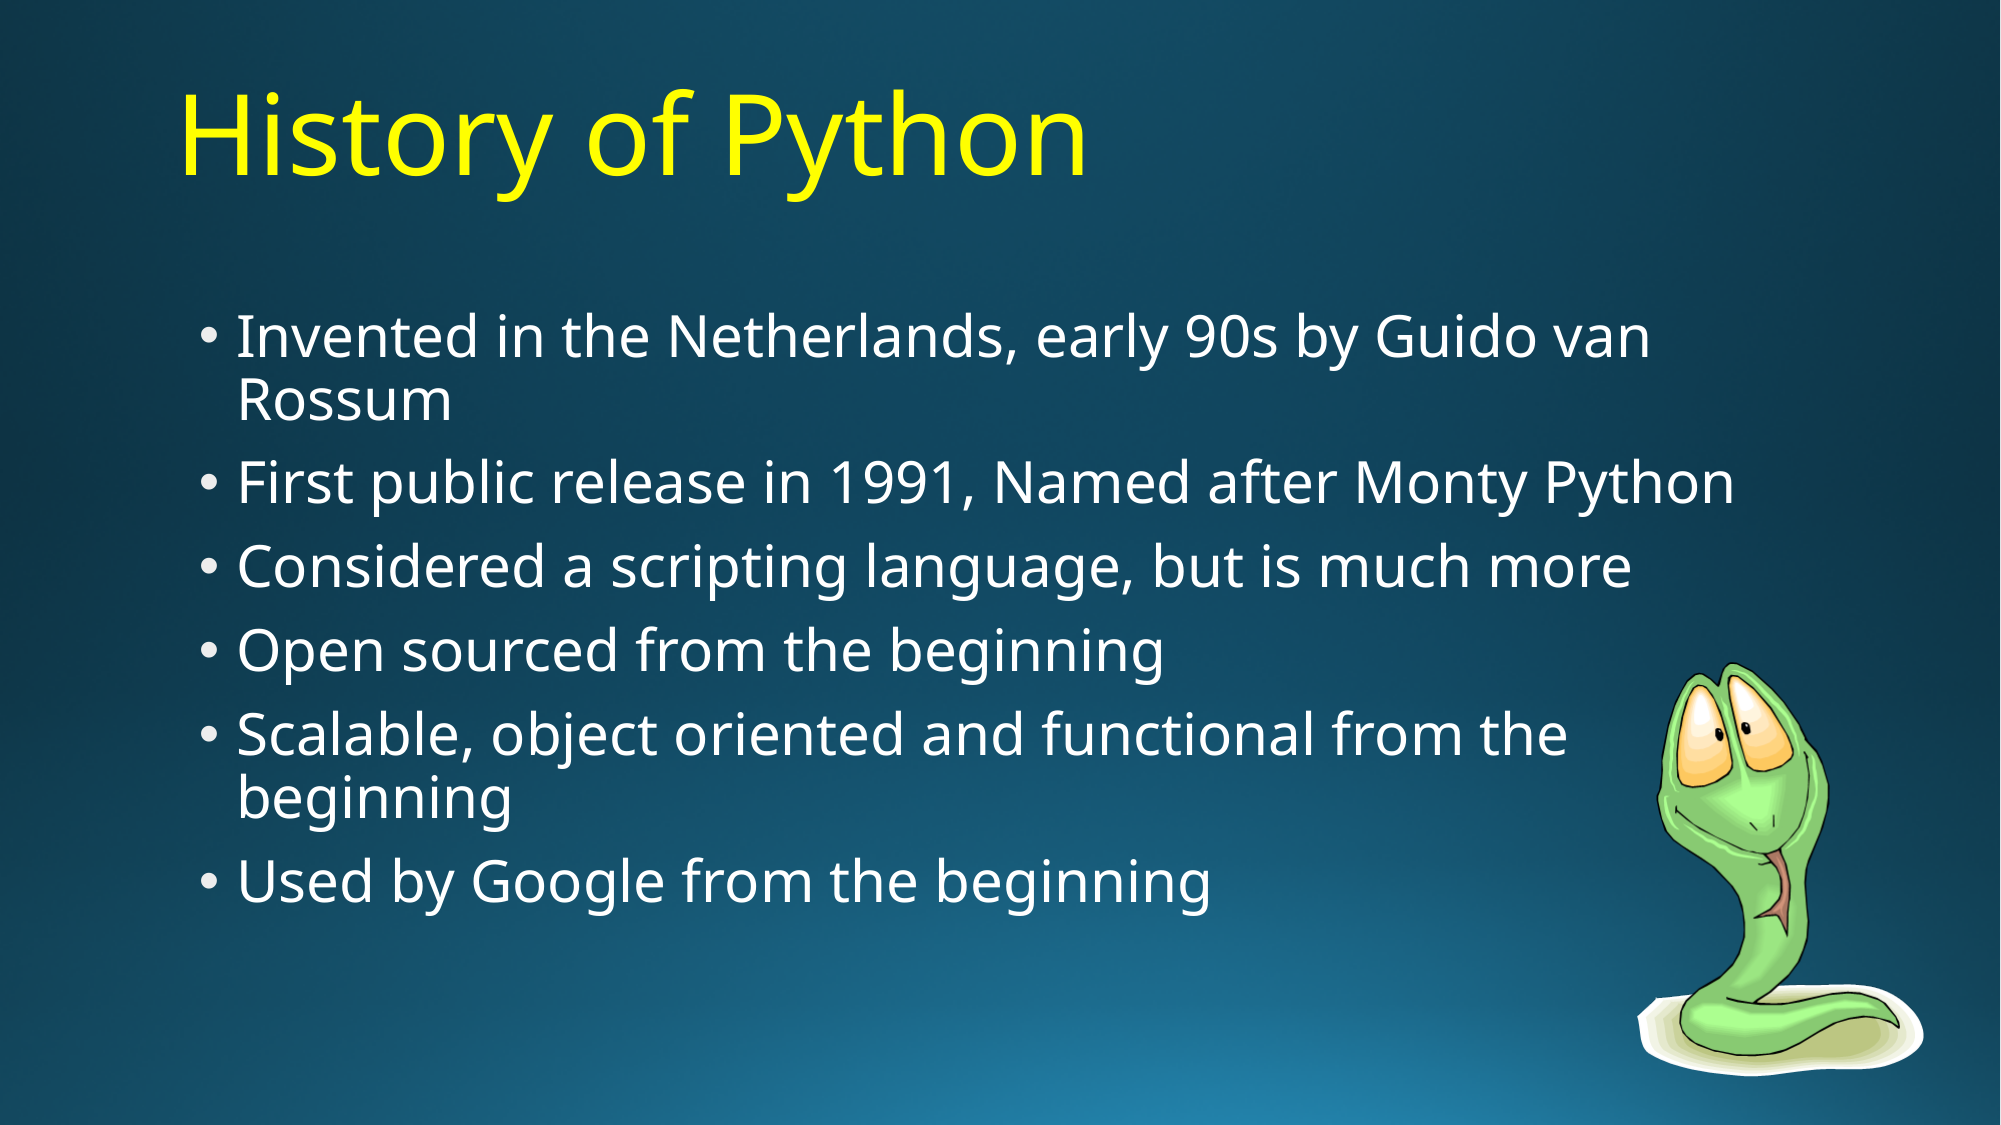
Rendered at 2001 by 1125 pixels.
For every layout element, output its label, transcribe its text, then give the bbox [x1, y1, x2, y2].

title History of Python [160, 30, 1886, 248]
picture [0, 0, 2001, 1125]
list Invented in the Netherlands, early 90s by Guido van Rossum First public release in 1991, Named after Monty Python Considered a scripting language, but is much more Open sourced from the beginning Scalable, object oriented and functional from the beginning Used by Google from the beginning [183, 299, 1863, 1014]
